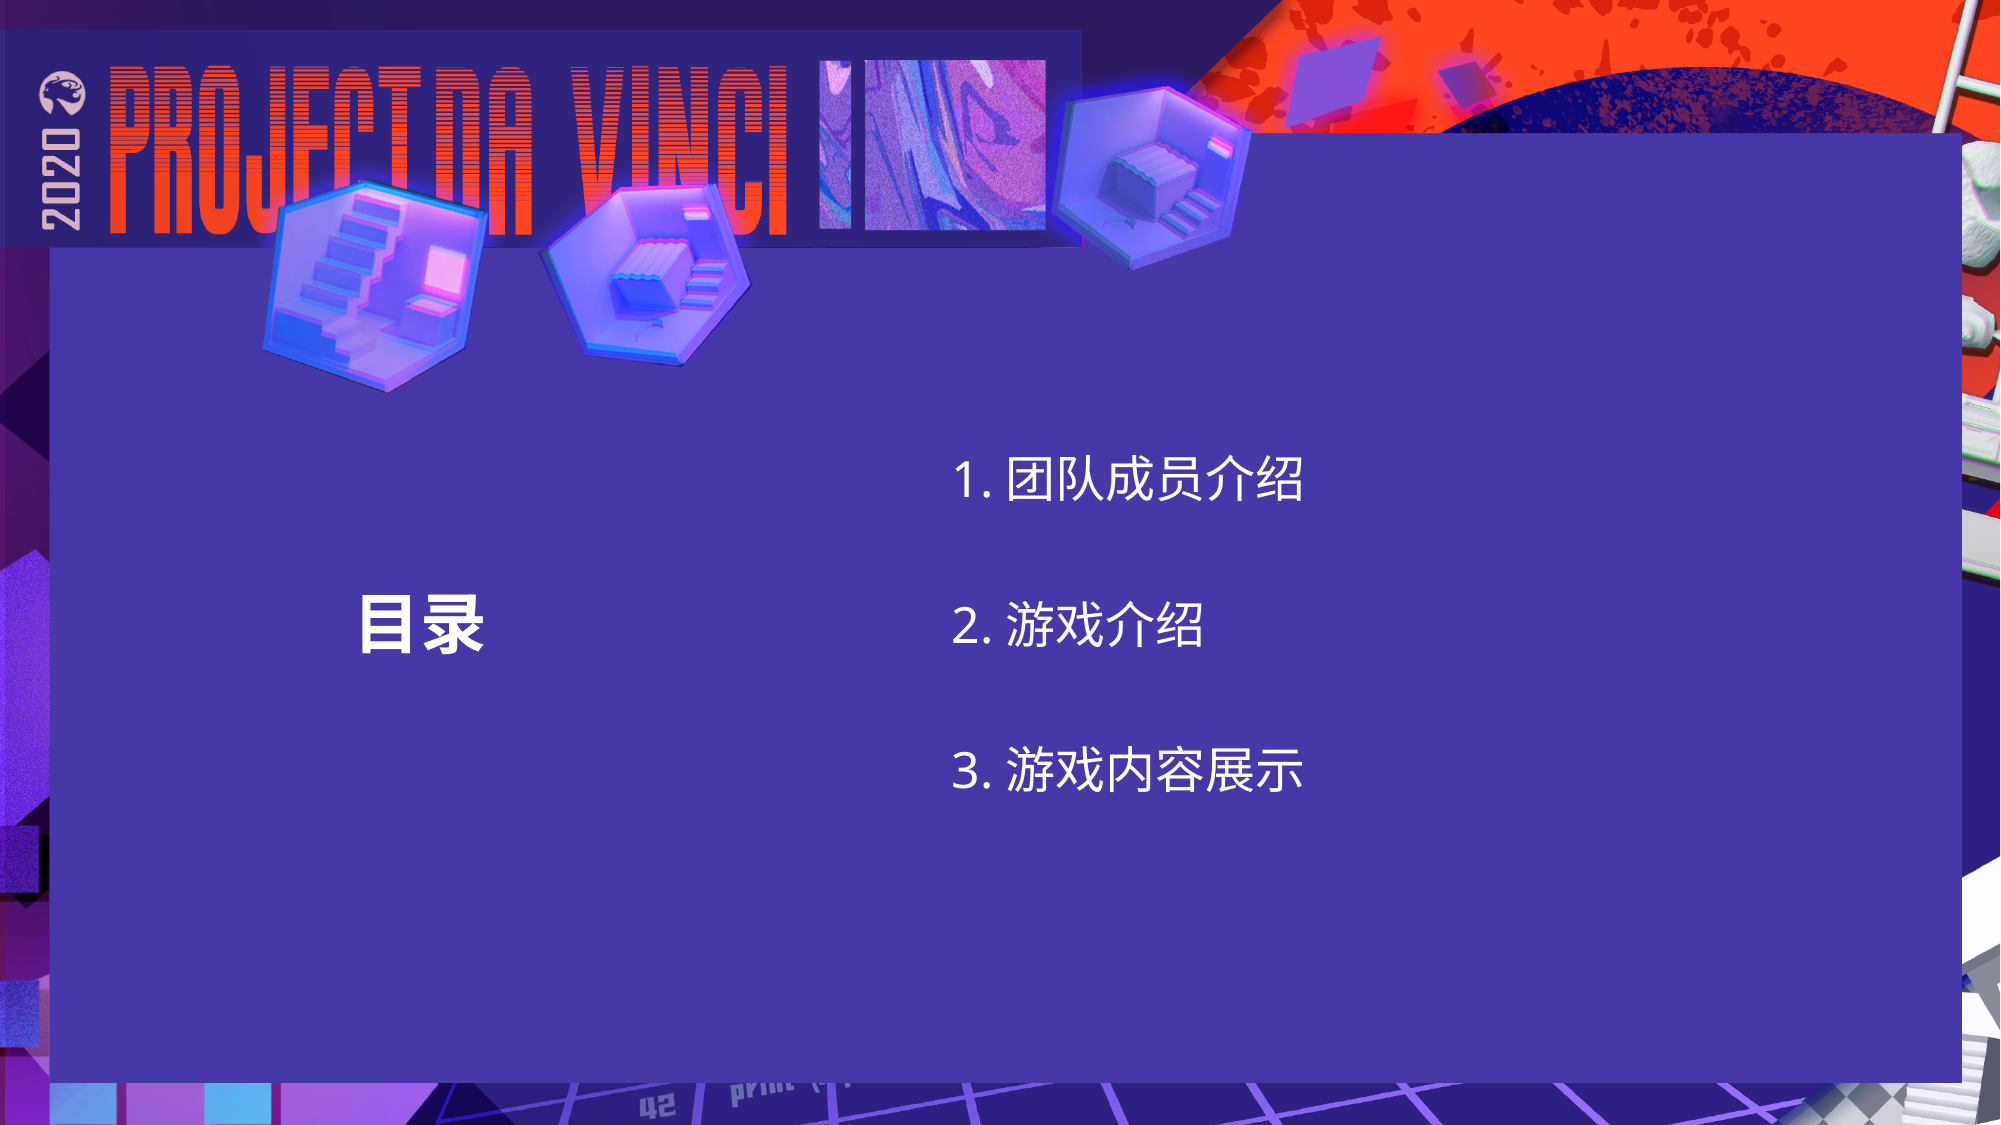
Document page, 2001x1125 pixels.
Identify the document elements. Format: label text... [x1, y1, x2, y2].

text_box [937, 439, 1432, 808]
title 目录 [338, 561, 525, 671]
picture [0, 0, 2001, 1125]
